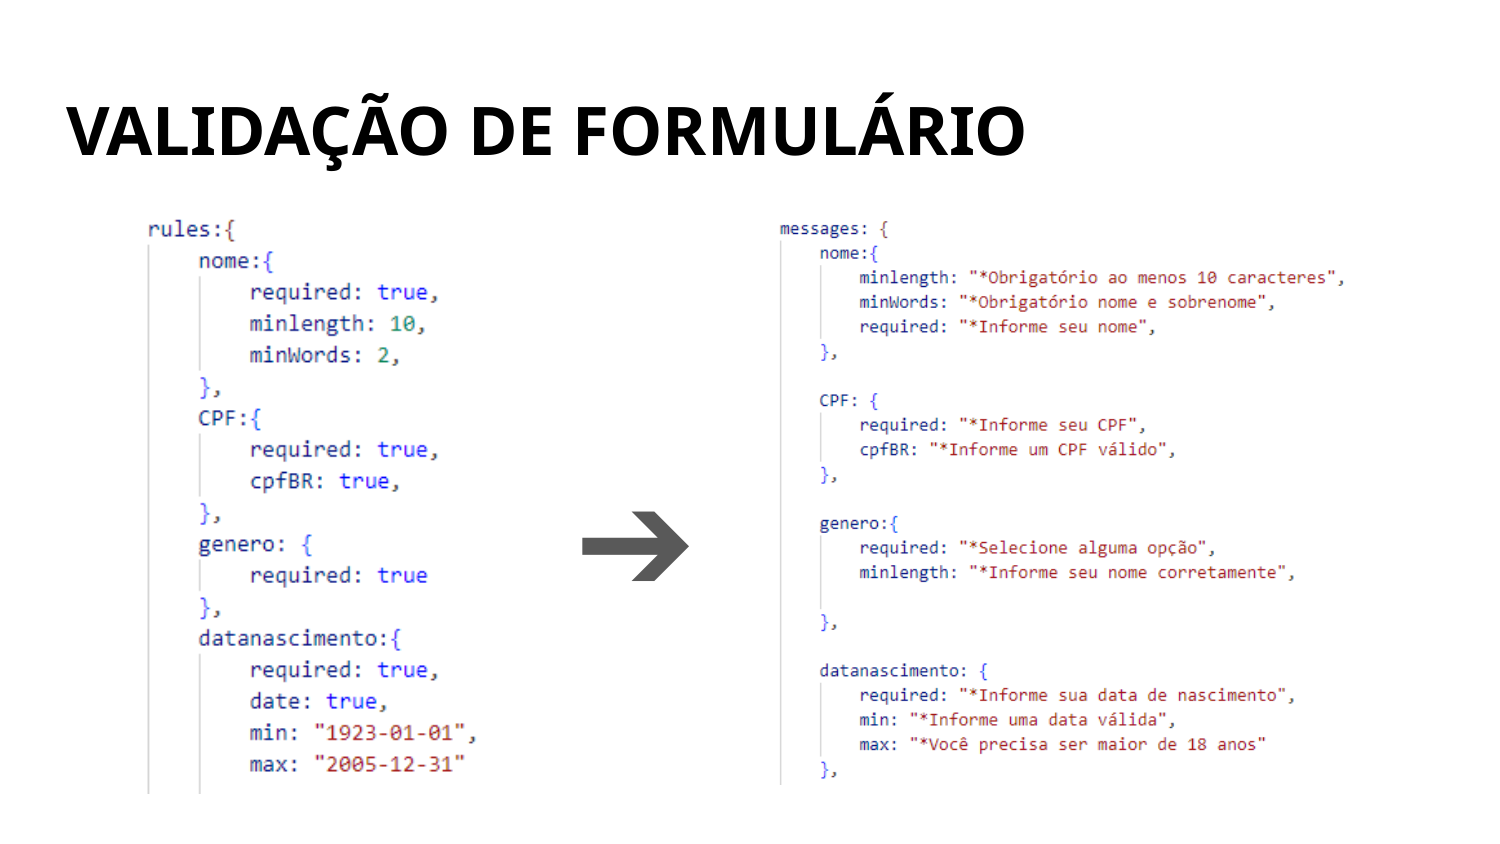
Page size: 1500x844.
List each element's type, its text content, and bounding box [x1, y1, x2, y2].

title VALIDAÇÃO DE FORMULÁRIO [51, 72, 1449, 167]
picture [774, 215, 1365, 786]
picture [107, 207, 552, 794]
list ➔ [555, 405, 727, 638]
